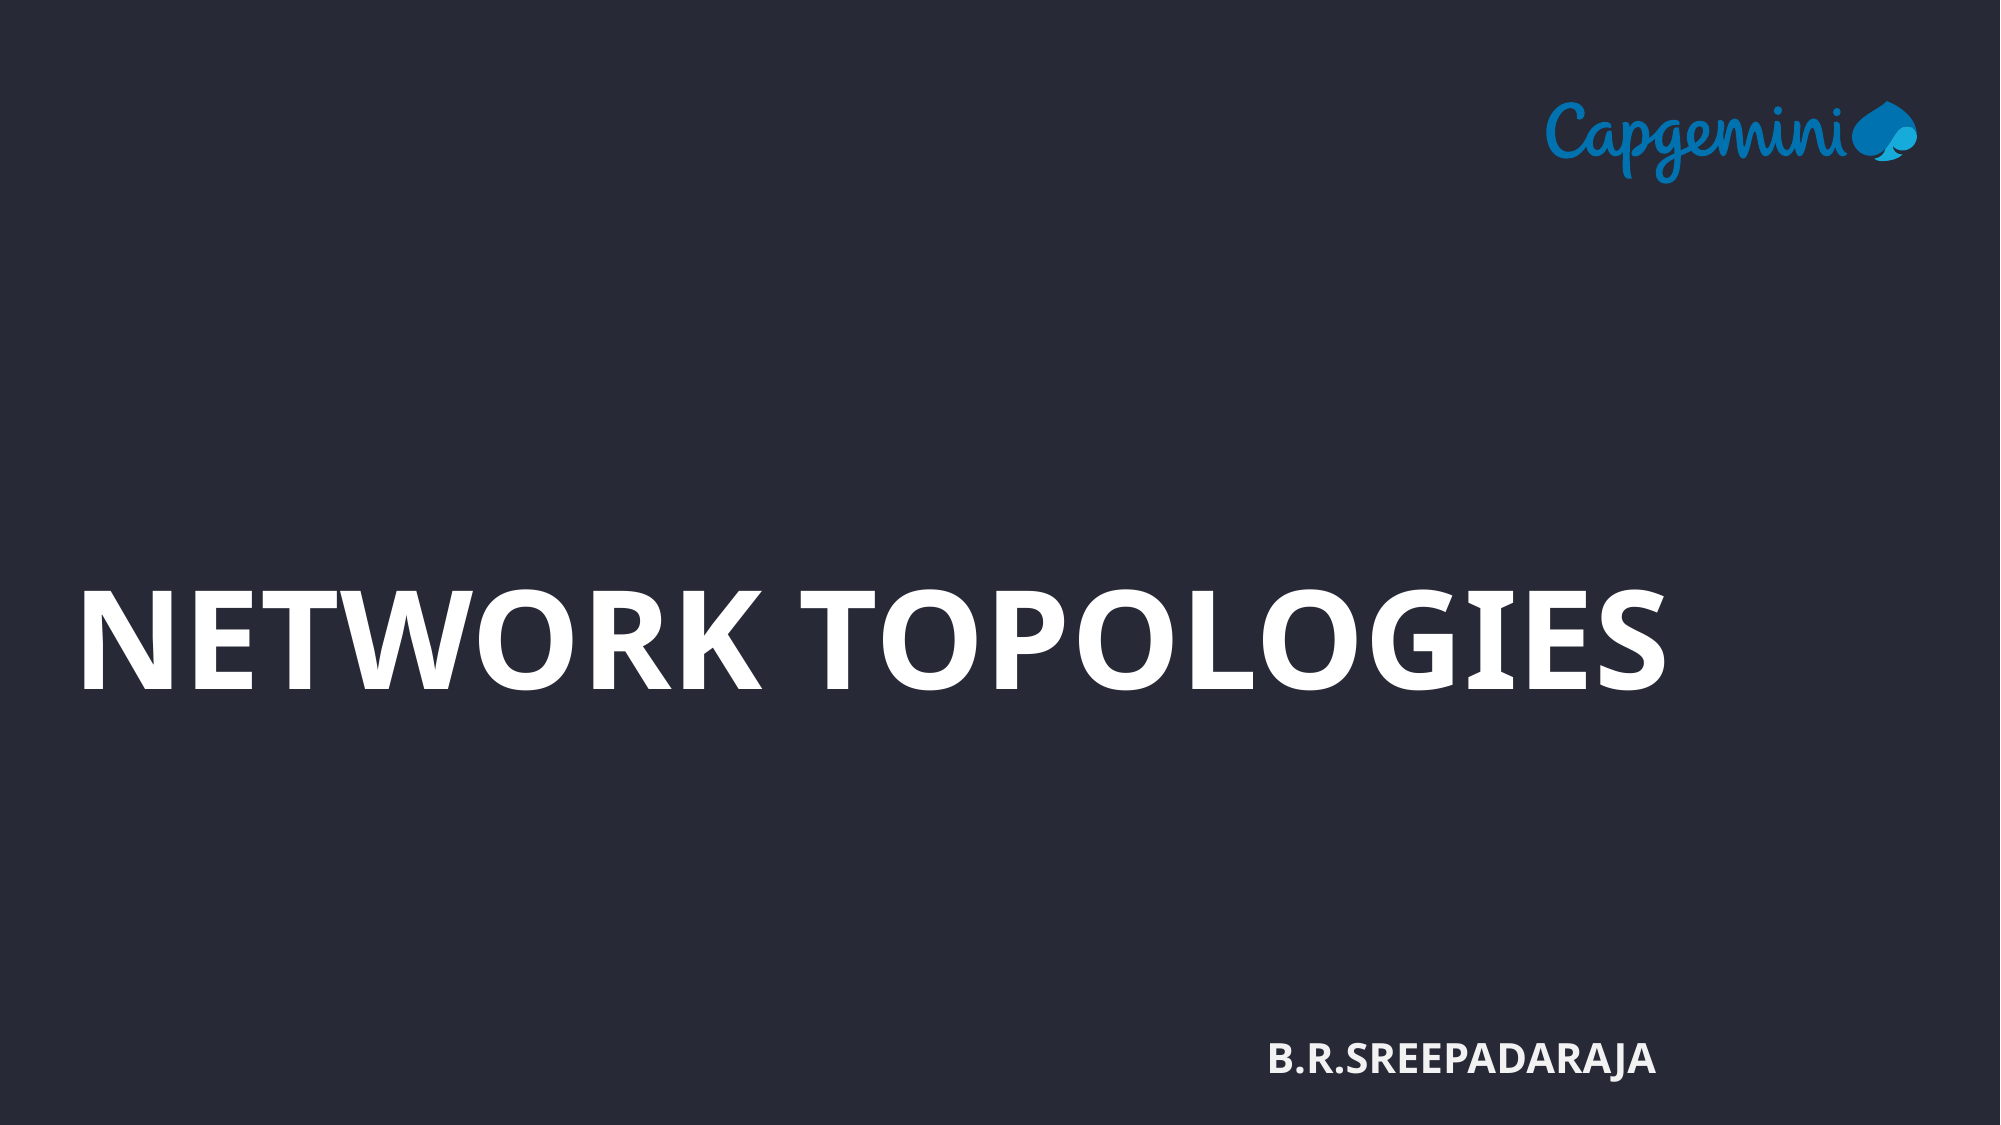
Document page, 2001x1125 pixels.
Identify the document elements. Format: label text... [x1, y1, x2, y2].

title Network topologies [66, 550, 1935, 717]
subtitle B.R.SREEPADARAJA [947, 1031, 1976, 1125]
